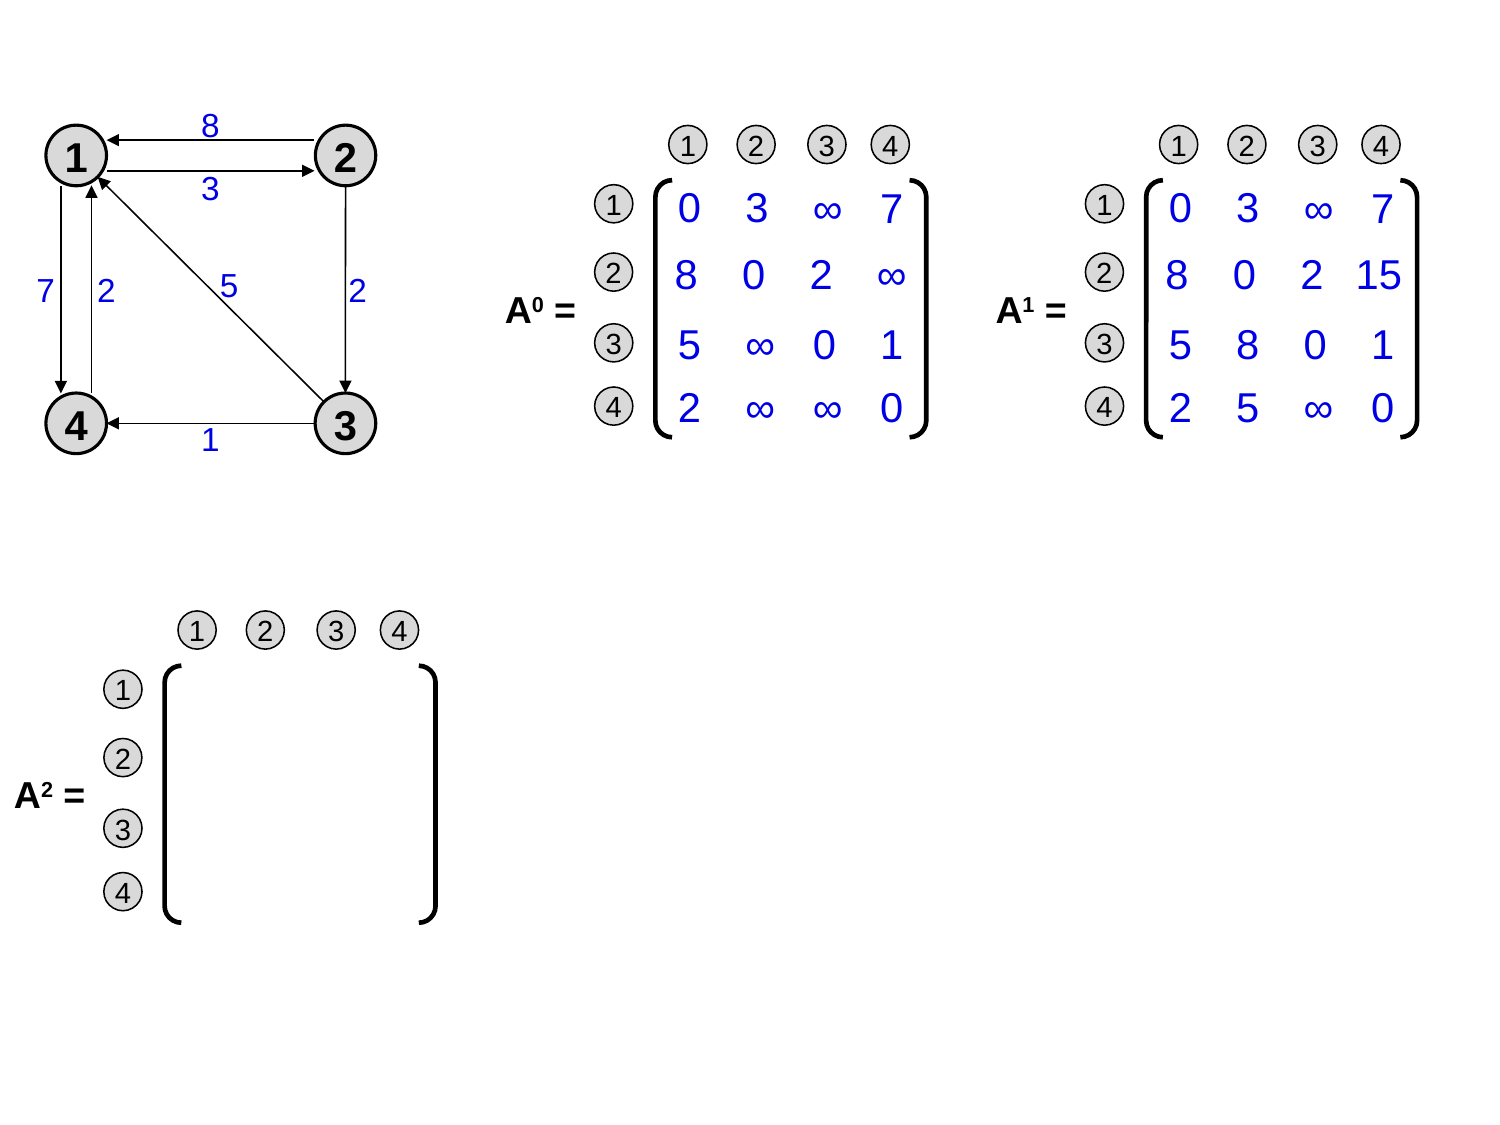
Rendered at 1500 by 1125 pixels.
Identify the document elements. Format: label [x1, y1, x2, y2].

text_box [36, 104, 376, 459]
text_box [0, 610, 436, 923]
text_box [488, 125, 927, 438]
text_box [979, 125, 1418, 438]
